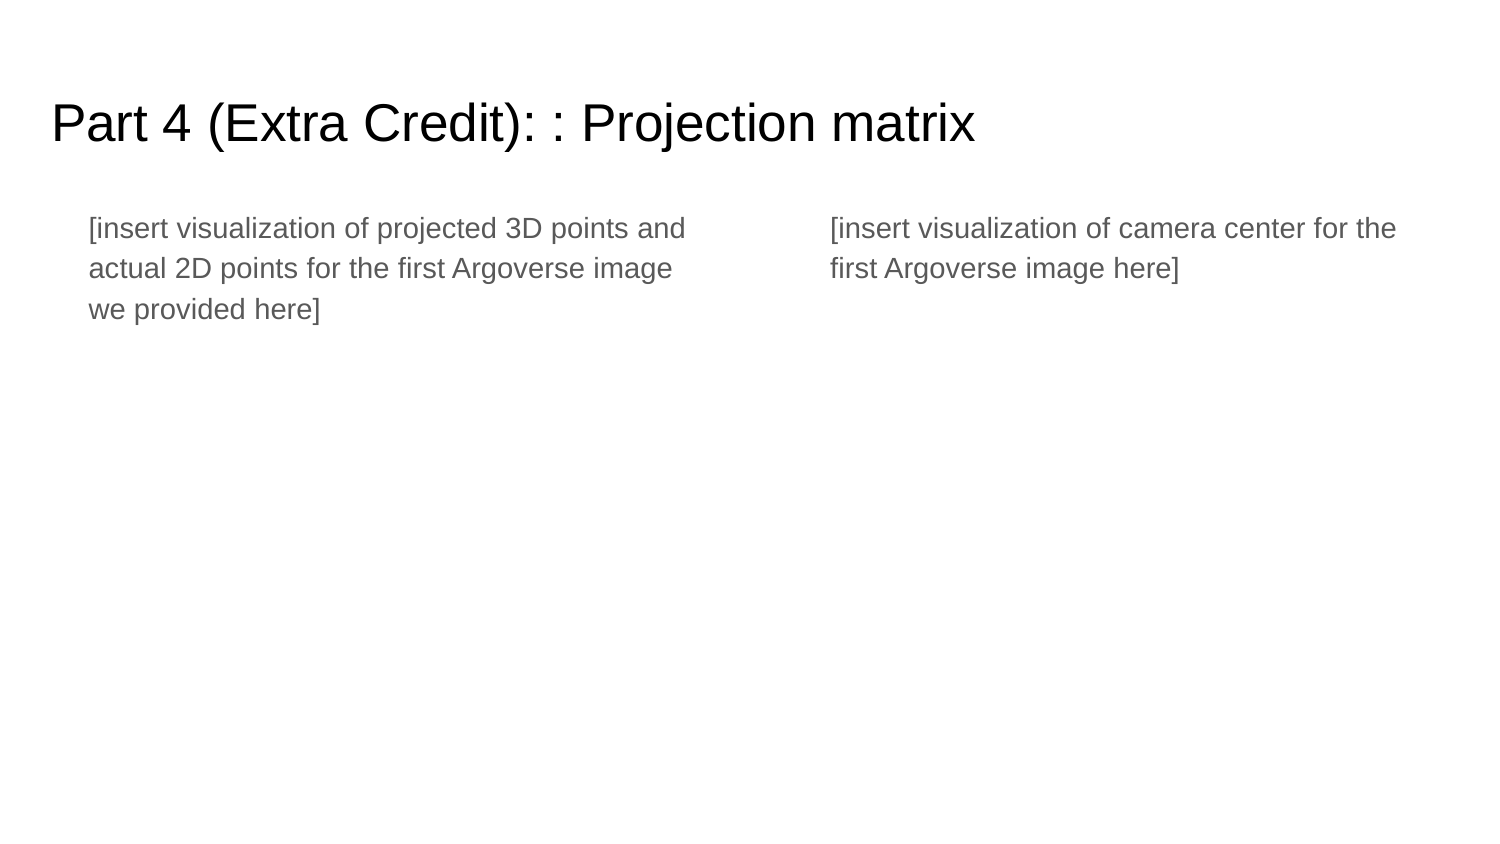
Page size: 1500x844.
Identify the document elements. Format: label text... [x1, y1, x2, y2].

list [insert visualization of projected 3D points and actual 2D points for the first Argoverse image we provided here] [51, 189, 708, 750]
title Part 4 (Extra Credit): : Projection matrix [51, 72, 1449, 167]
list [insert visualization of camera center for the first Argoverse image here] [792, 189, 1449, 750]
